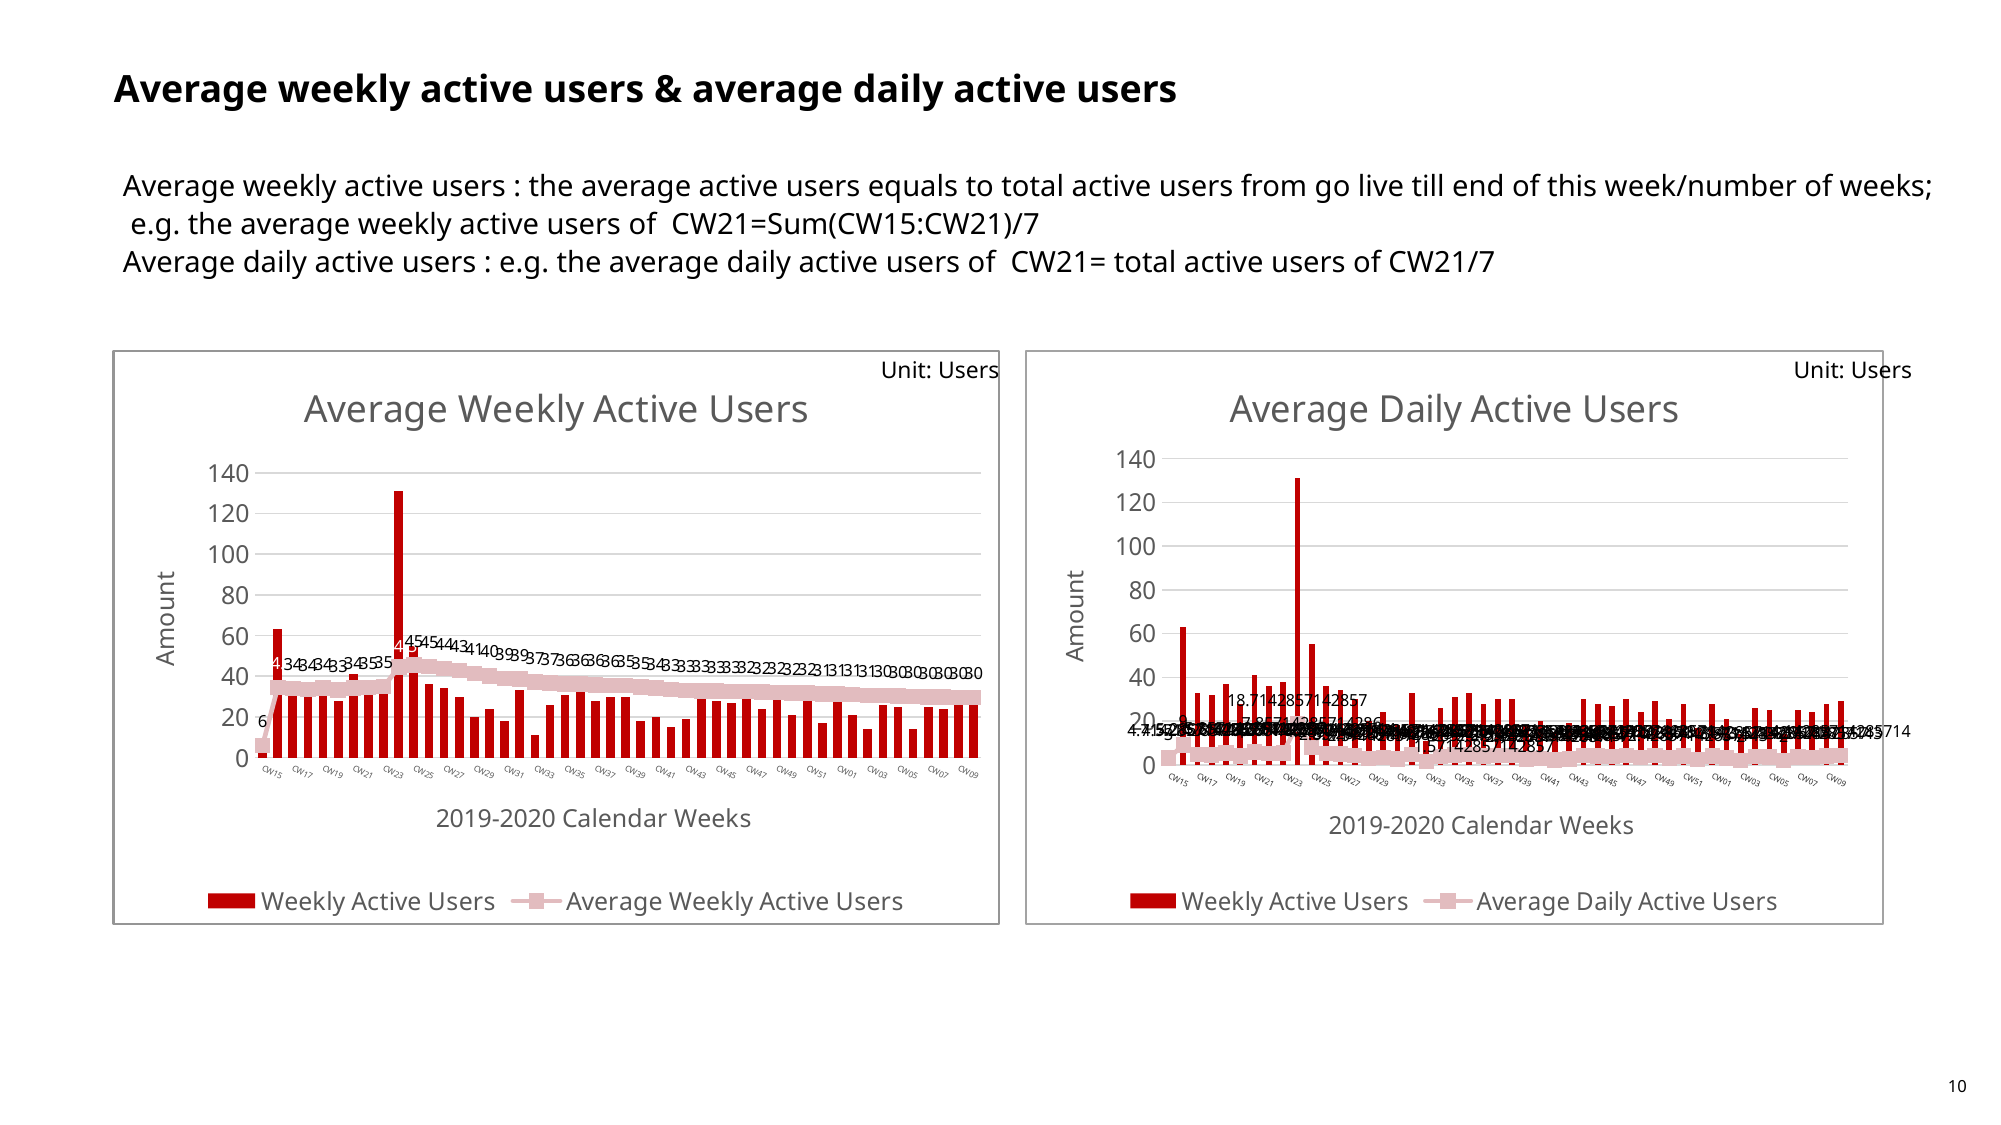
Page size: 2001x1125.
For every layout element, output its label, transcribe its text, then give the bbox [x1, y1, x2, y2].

chart [1024, 349, 1913, 926]
chart [112, 349, 1001, 926]
title Average weekly active users & average daily active users [114, 60, 1975, 161]
text_box Average weekly active users : the average active users equals to total active users from go live till end of this week/number of weeks; e.g. the average weekly active users of CW21=Sum(CW15:CW21)/7 Average daily active users : e.g. the average daily active users of CW21= total active users of CW21/7 [122, 163, 1942, 279]
